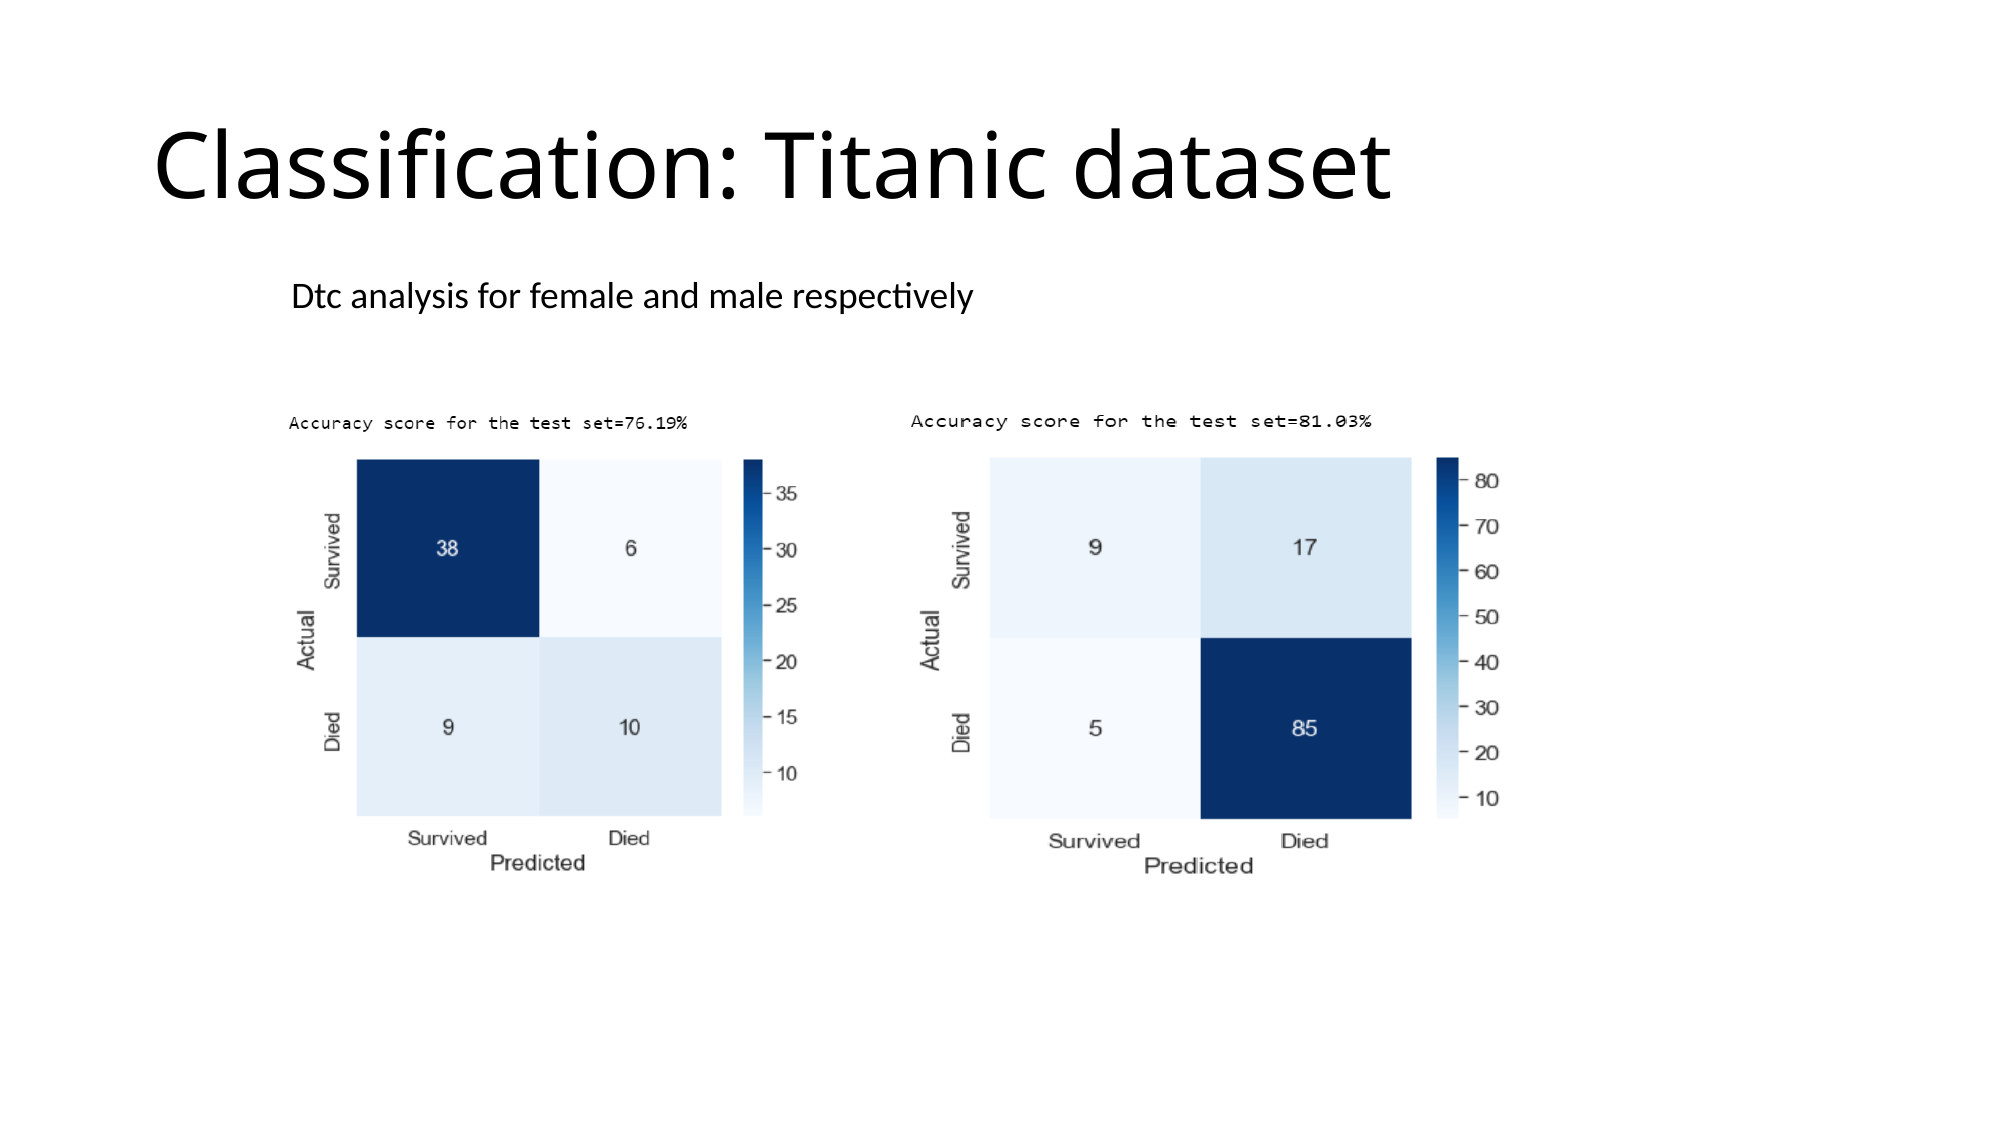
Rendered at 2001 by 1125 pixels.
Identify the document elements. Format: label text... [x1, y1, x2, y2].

picture [276, 408, 823, 894]
picture [899, 408, 1516, 894]
text_box Dtc analysis for female and male respectively [276, 263, 1053, 323]
title Classification: Titanic dataset [137, 59, 1863, 278]
